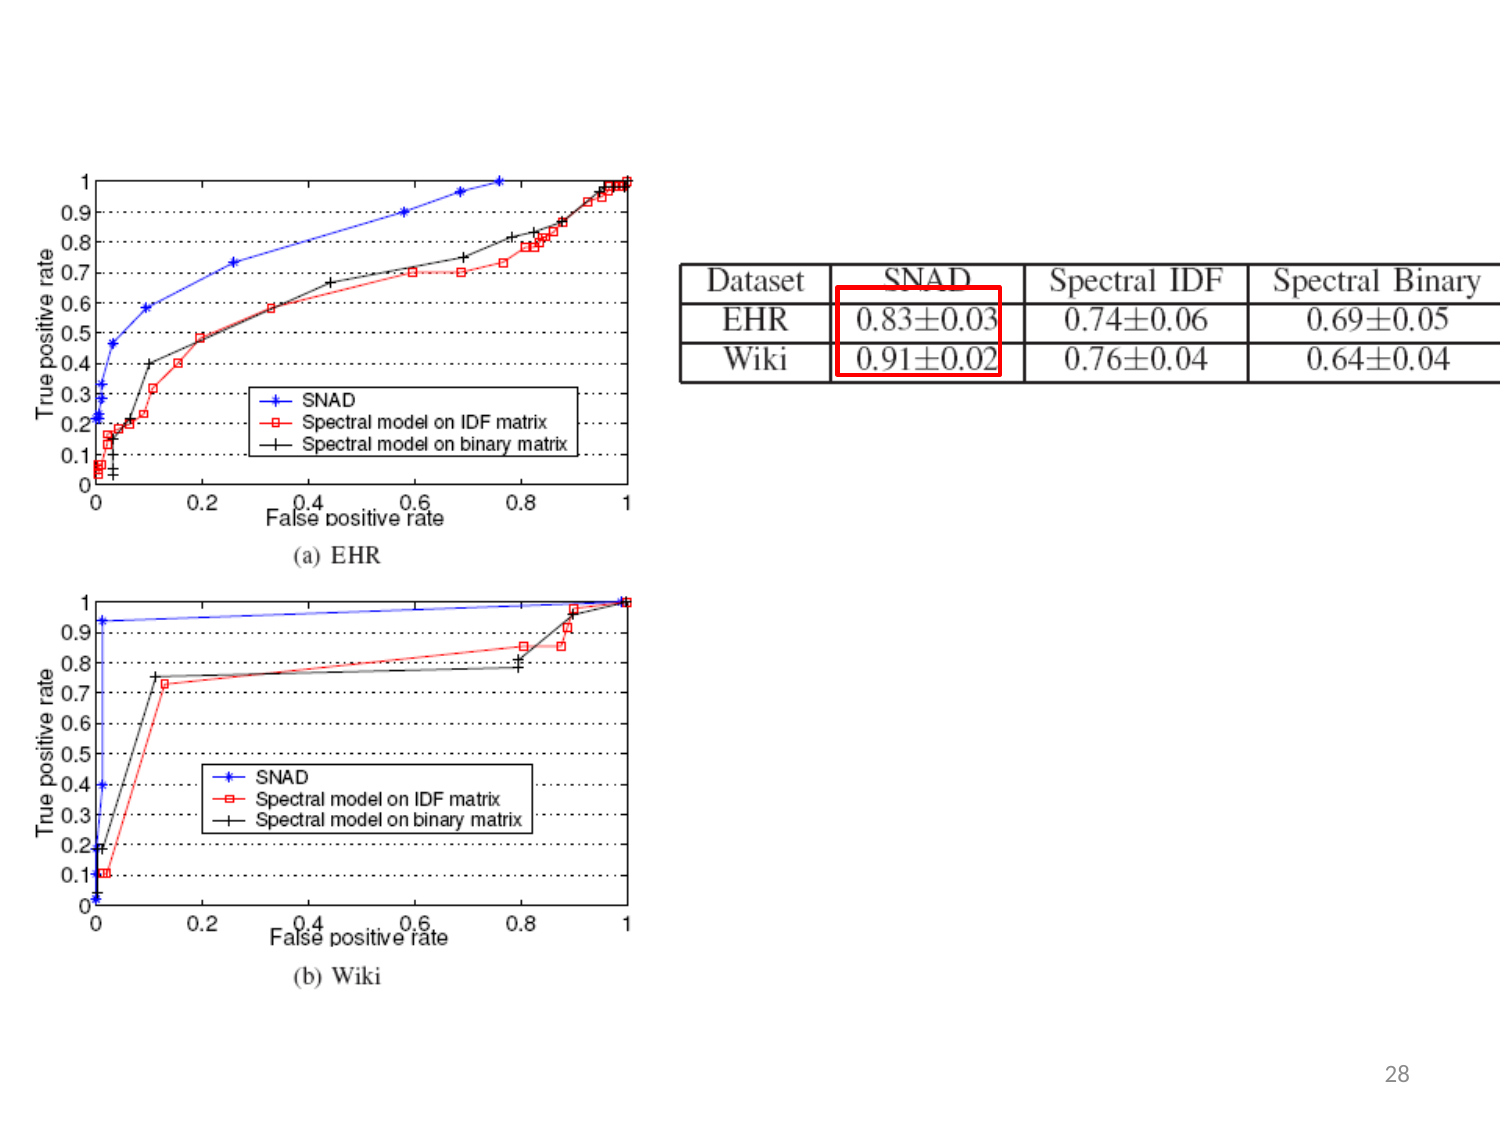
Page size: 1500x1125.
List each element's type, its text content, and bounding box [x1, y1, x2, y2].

picture [662, 249, 1500, 398]
slide_number 28 [1074, 1042, 1425, 1103]
picture [0, 149, 635, 994]
